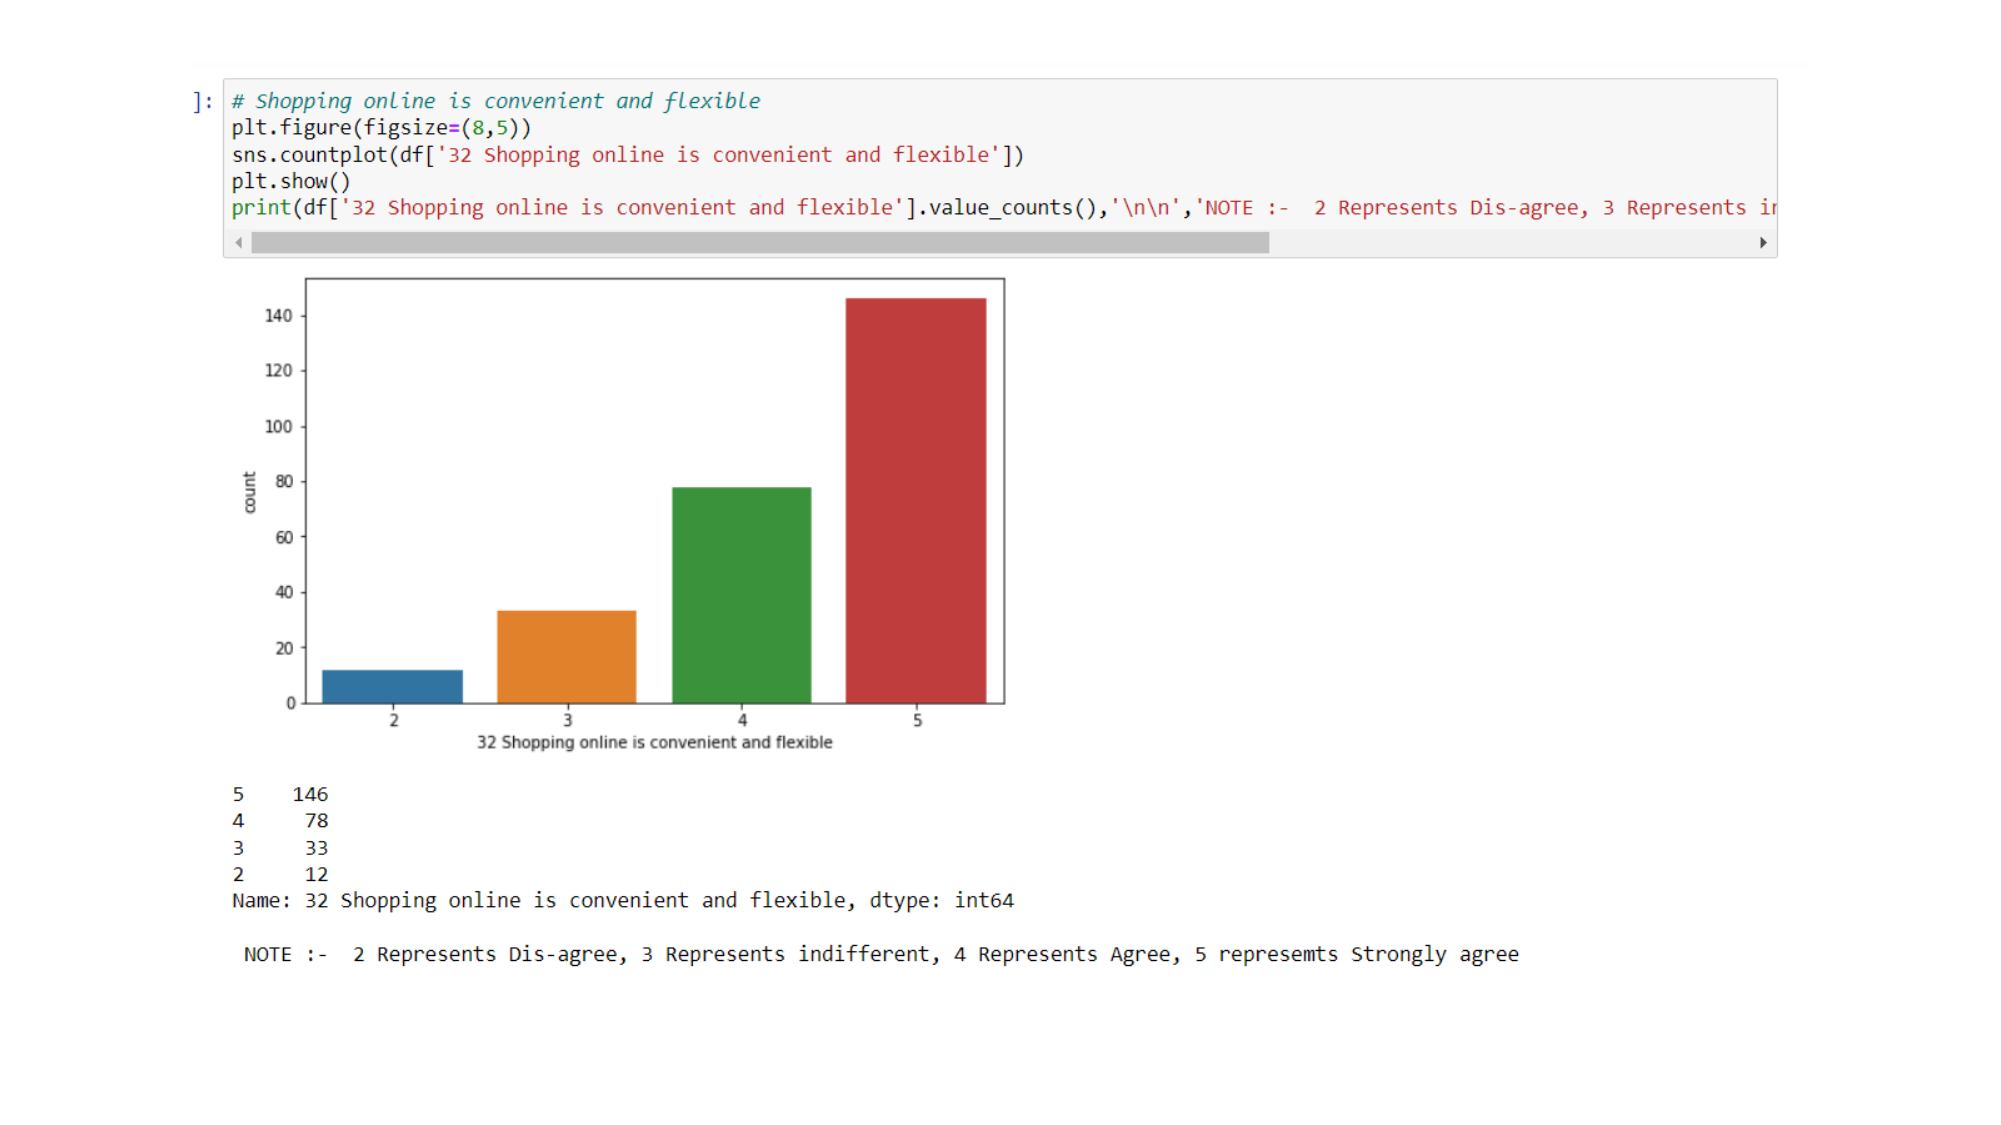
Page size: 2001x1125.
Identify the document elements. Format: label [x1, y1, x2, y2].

list [193, 62, 1807, 985]
